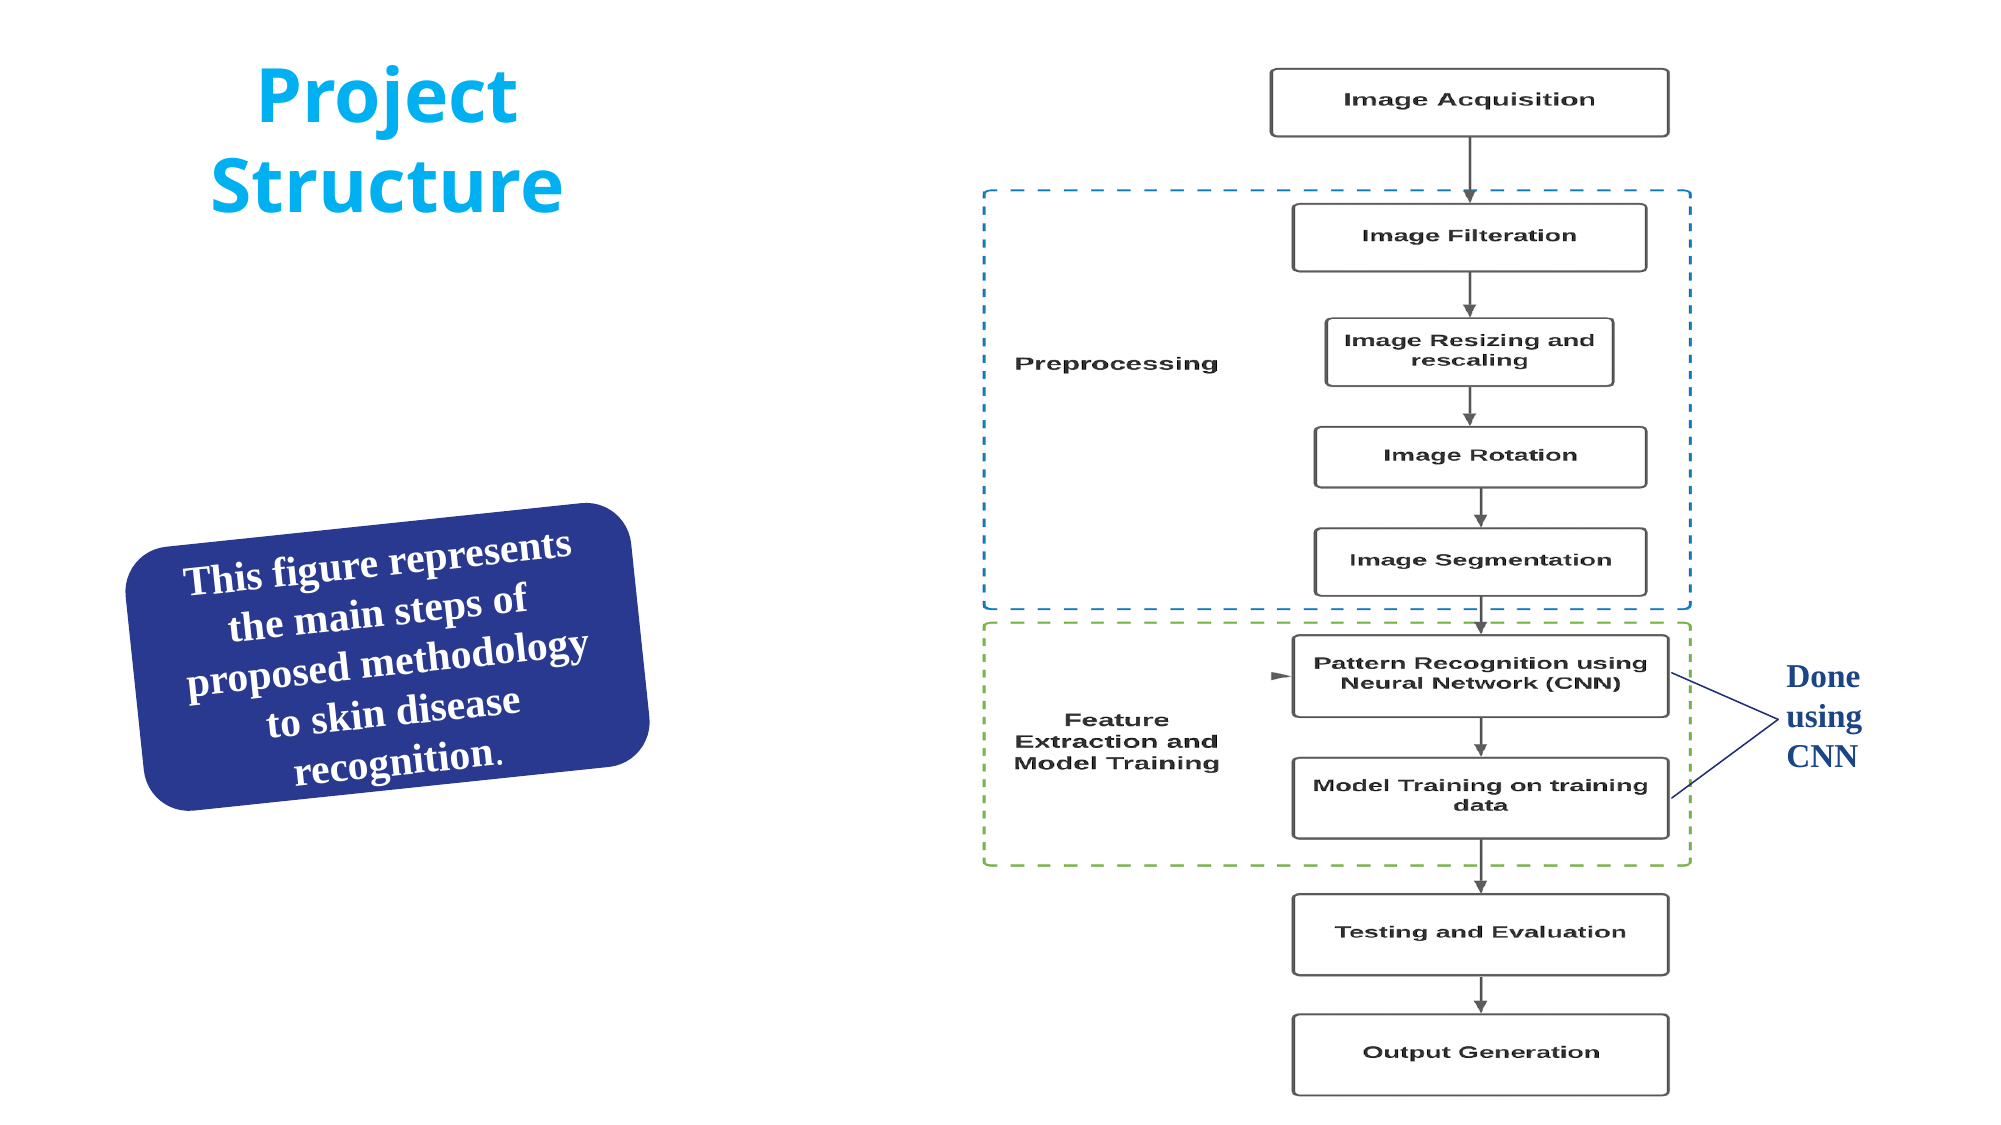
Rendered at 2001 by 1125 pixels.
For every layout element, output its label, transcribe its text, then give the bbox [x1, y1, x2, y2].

text_box Project Structure [151, 40, 624, 236]
picture [781, 1, 1912, 1125]
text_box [1671, 672, 1779, 719]
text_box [1671, 719, 1779, 799]
text_box This figure represents the main steps of proposed methodology to skin disease recognition. [126, 504, 649, 810]
